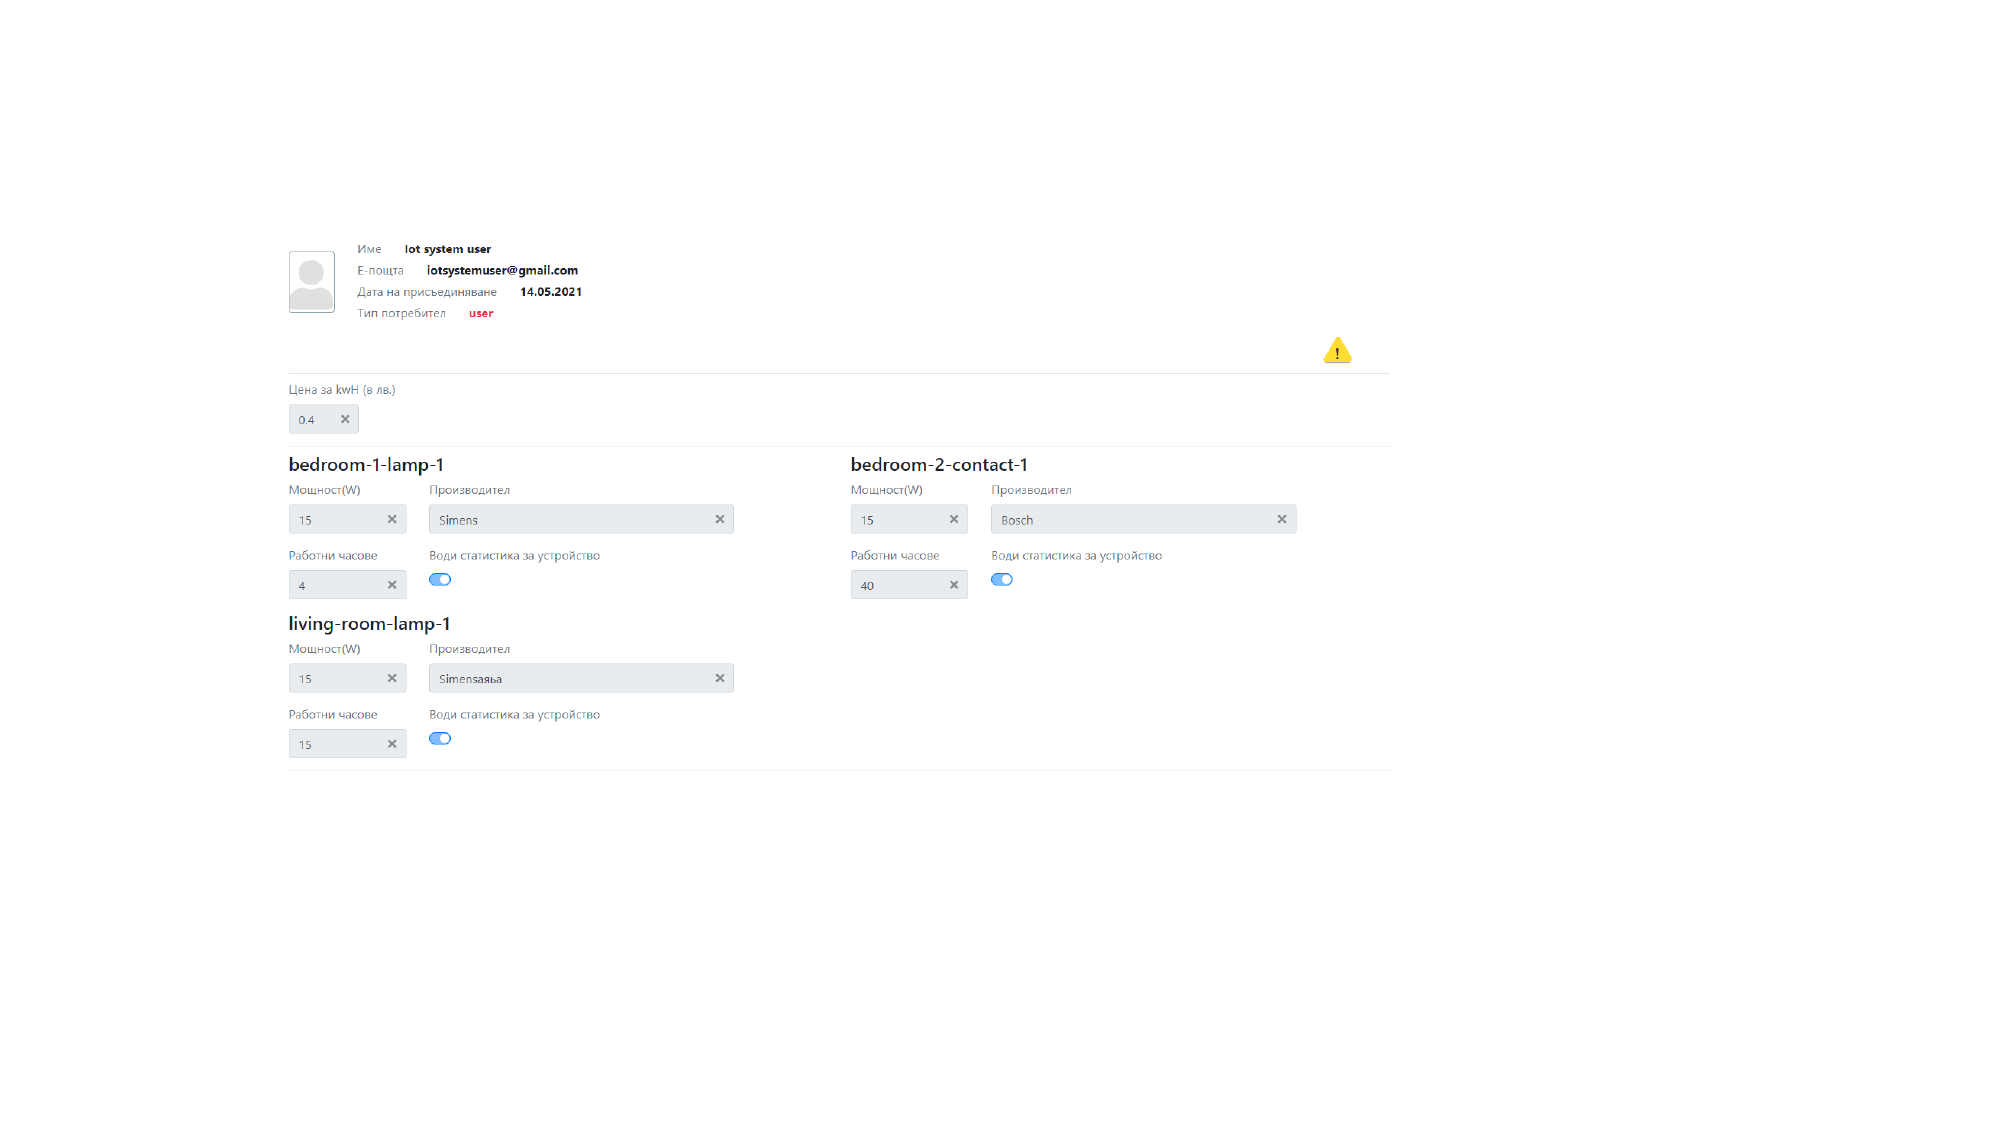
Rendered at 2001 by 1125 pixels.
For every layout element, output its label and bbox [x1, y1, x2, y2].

picture [235, 190, 1555, 790]
